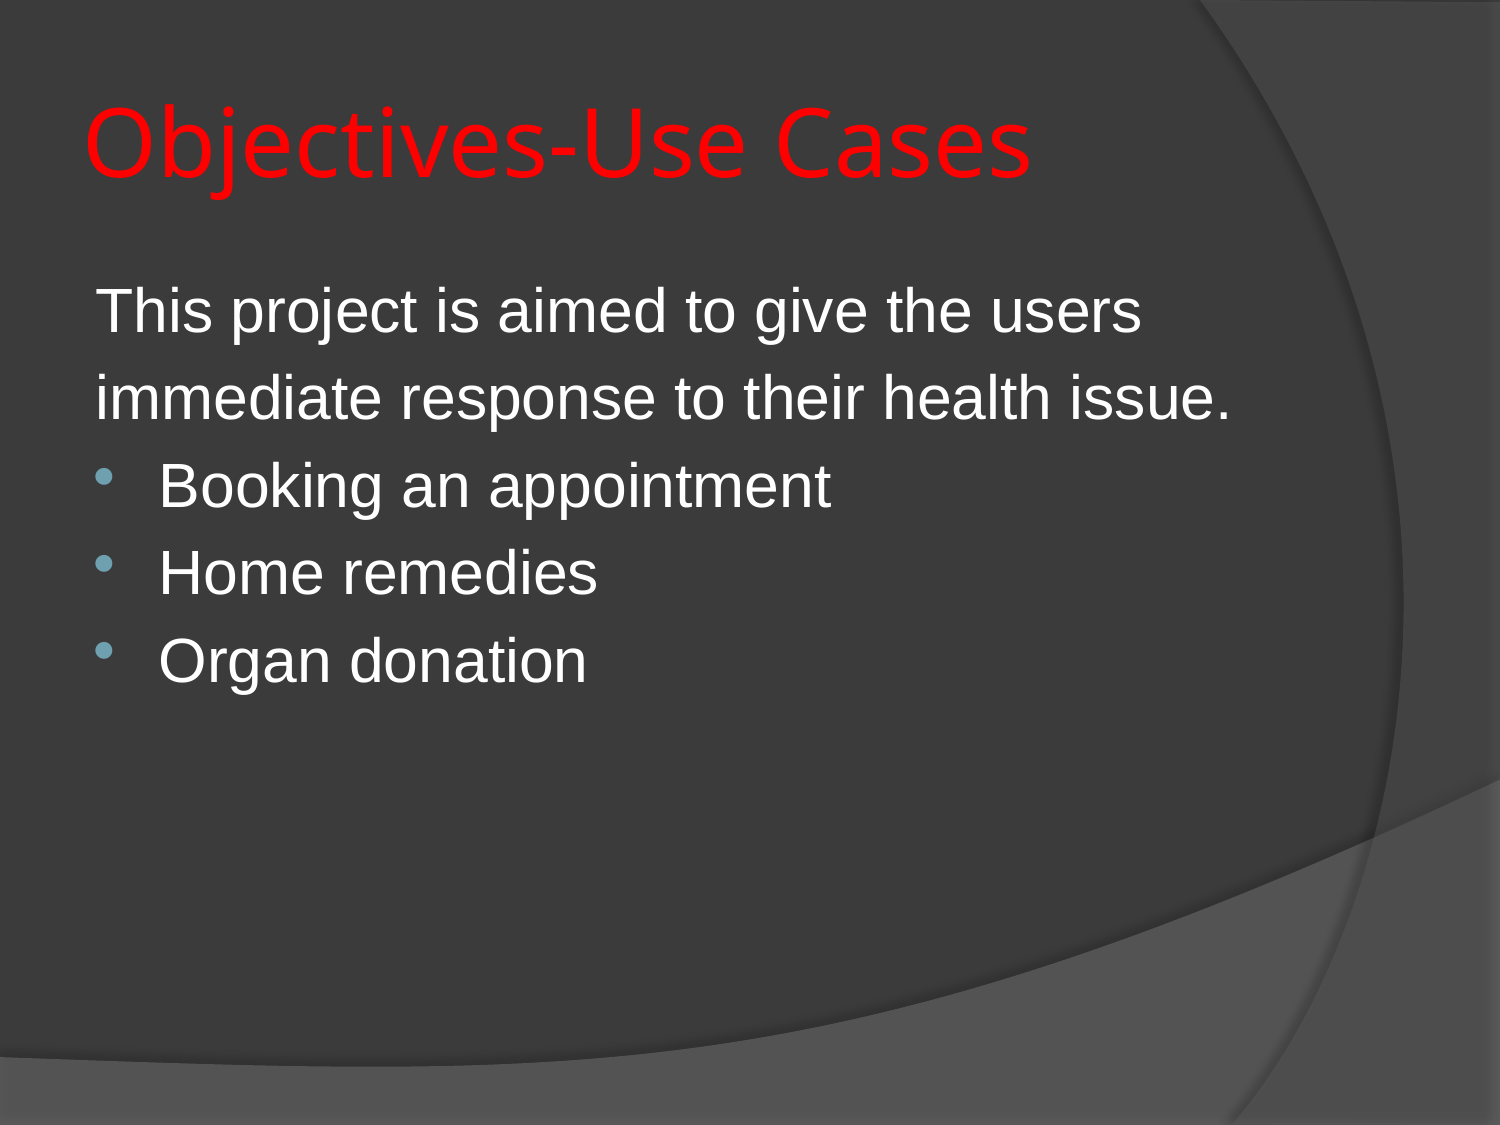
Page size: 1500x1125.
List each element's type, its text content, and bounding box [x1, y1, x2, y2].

list This project is aimed to give the users immediate response to their health issue. Booking an appointment Home remedies Organ donation [75, 262, 1363, 1005]
title Objectives-Use Cases [75, 45, 1300, 233]
